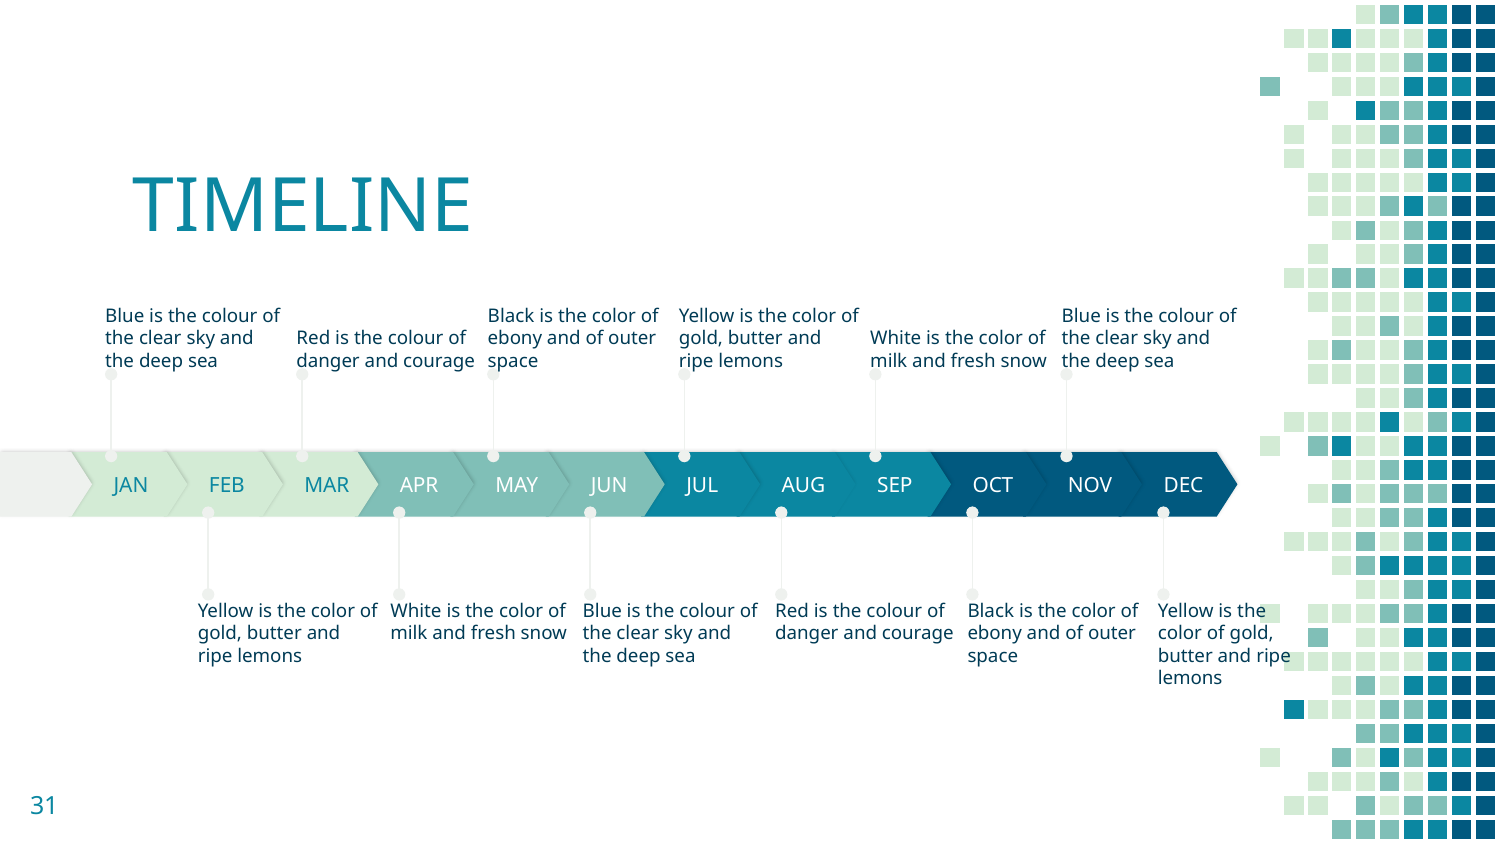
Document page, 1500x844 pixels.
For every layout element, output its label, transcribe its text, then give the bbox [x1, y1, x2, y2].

text_box Blue is the colour of the clear sky and the deep sea [1061, 283, 1243, 371]
text_box [0, 452, 93, 517]
text_box JAN [75, 452, 188, 517]
text_box White is the color of milk and fresh snow [870, 283, 1051, 371]
text_box APR [361, 452, 474, 517]
text_box Black is the color of ebony and of outer space [967, 598, 1149, 686]
slide_number 31 [15, 774, 105, 839]
text_box White is the color of milk and fresh snow [390, 598, 572, 686]
text_box DEC [1125, 452, 1238, 517]
text_box Blue is the colour of the clear sky and the deep sea [105, 283, 286, 371]
text_box Yellow is the color of gold, butter and ripe lemons [1157, 598, 1308, 686]
text_box AUG [742, 452, 856, 517]
title TIMELINE [117, 121, 1227, 262]
text_box Red is the colour of danger and courage [296, 283, 478, 371]
text_box Yellow is the color of gold, butter and ripe lemons [198, 598, 379, 686]
text_box Red is the colour of danger and courage [775, 598, 956, 686]
text_box JUN [552, 452, 665, 517]
text_box NOV [1029, 452, 1142, 517]
text_box JUL [648, 452, 761, 517]
text_box Yellow is the color of gold, butter and ripe lemons [679, 283, 860, 371]
text_box OCT [933, 452, 1047, 517]
text_box Black is the color of ebony and of outer space [487, 283, 669, 371]
text_box MAR [266, 452, 379, 517]
text_box SEP [838, 452, 952, 517]
text_box MAY [457, 452, 570, 517]
text_box Blue is the colour of the clear sky and the deep sea [582, 598, 764, 686]
text_box FEB [170, 452, 283, 517]
